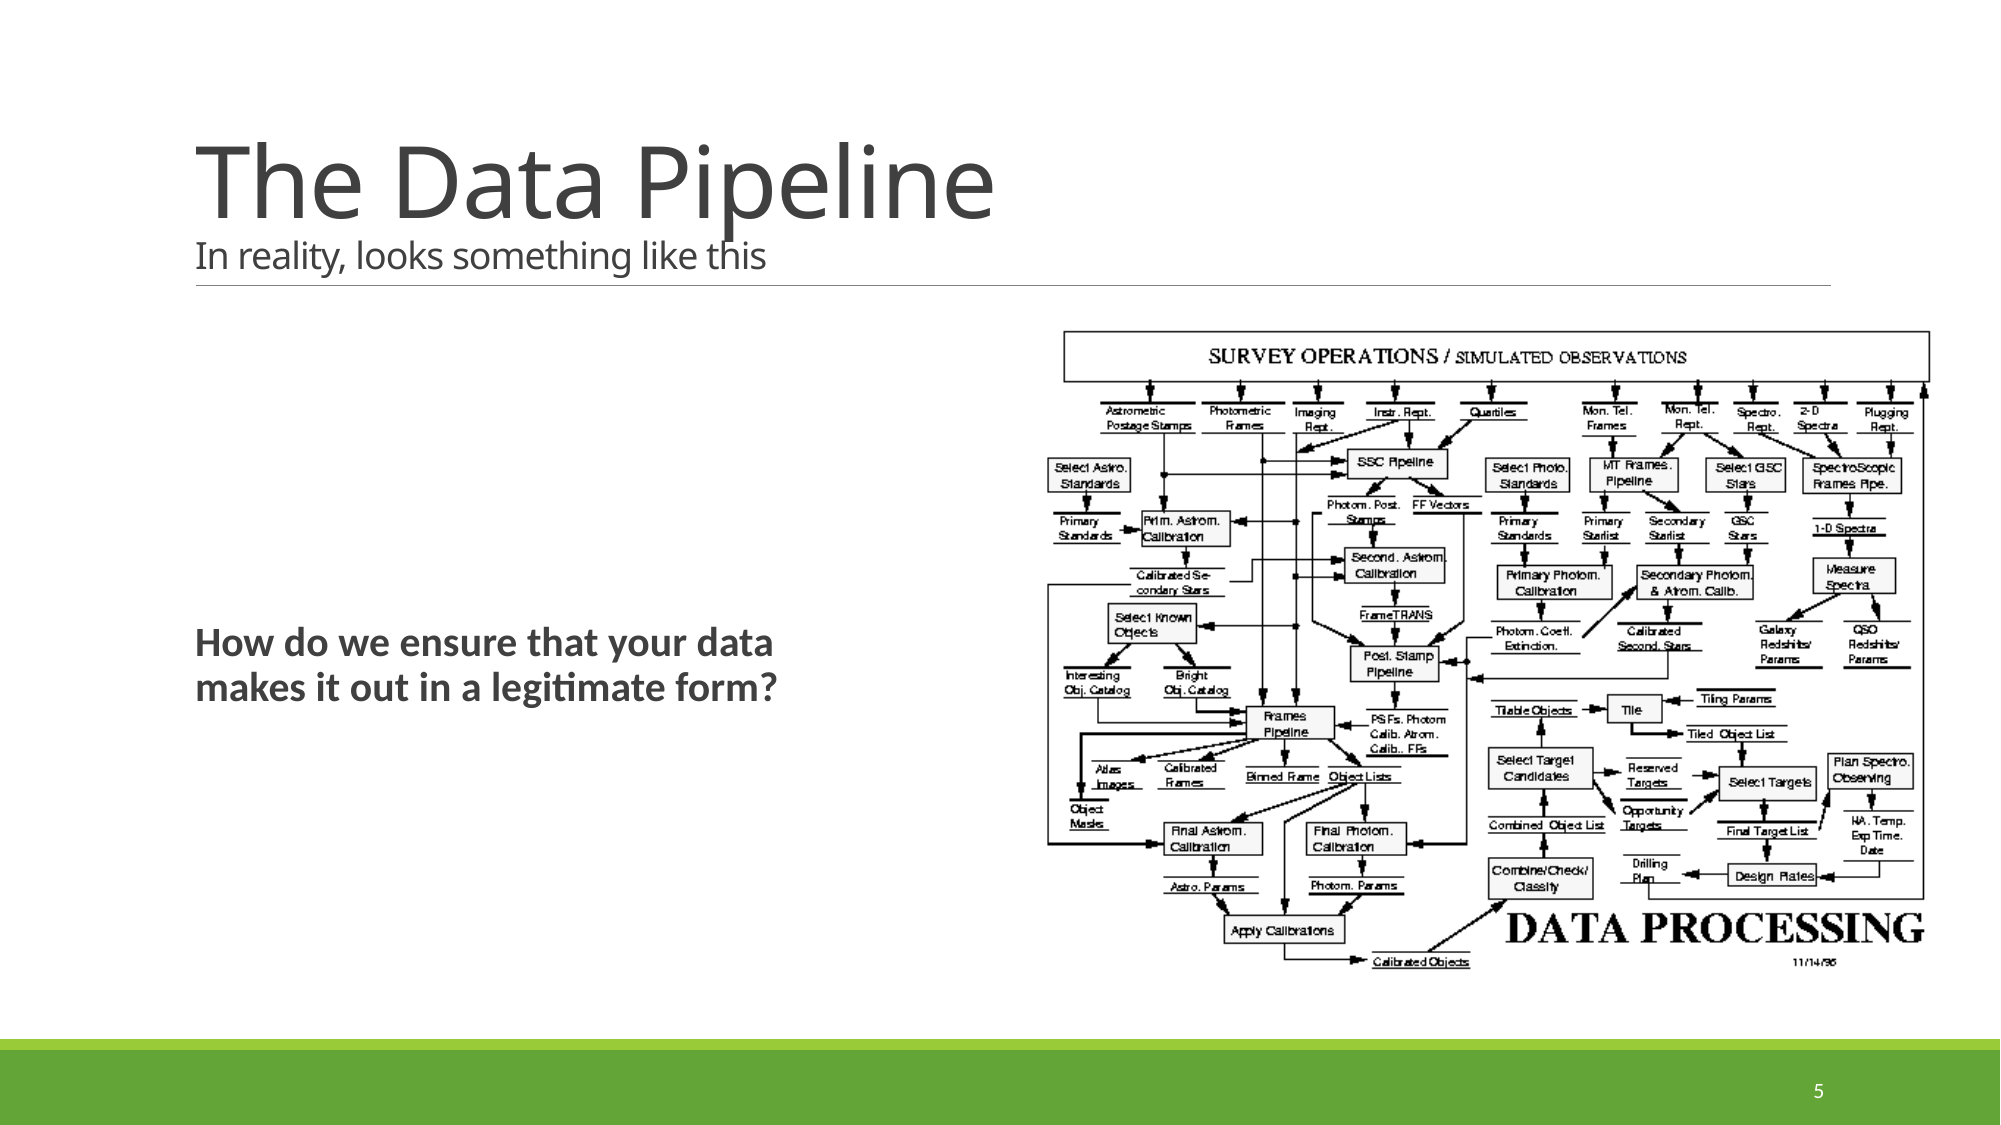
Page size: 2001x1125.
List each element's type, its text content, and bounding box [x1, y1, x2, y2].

list How do we ensure that your data makes it out in a legitimate form? [180, 302, 893, 1028]
picture [1004, 292, 1946, 1029]
title The Data Pipeline In reality, looks something like this [180, 47, 1830, 285]
slide_number 5 [1624, 1059, 1840, 1120]
